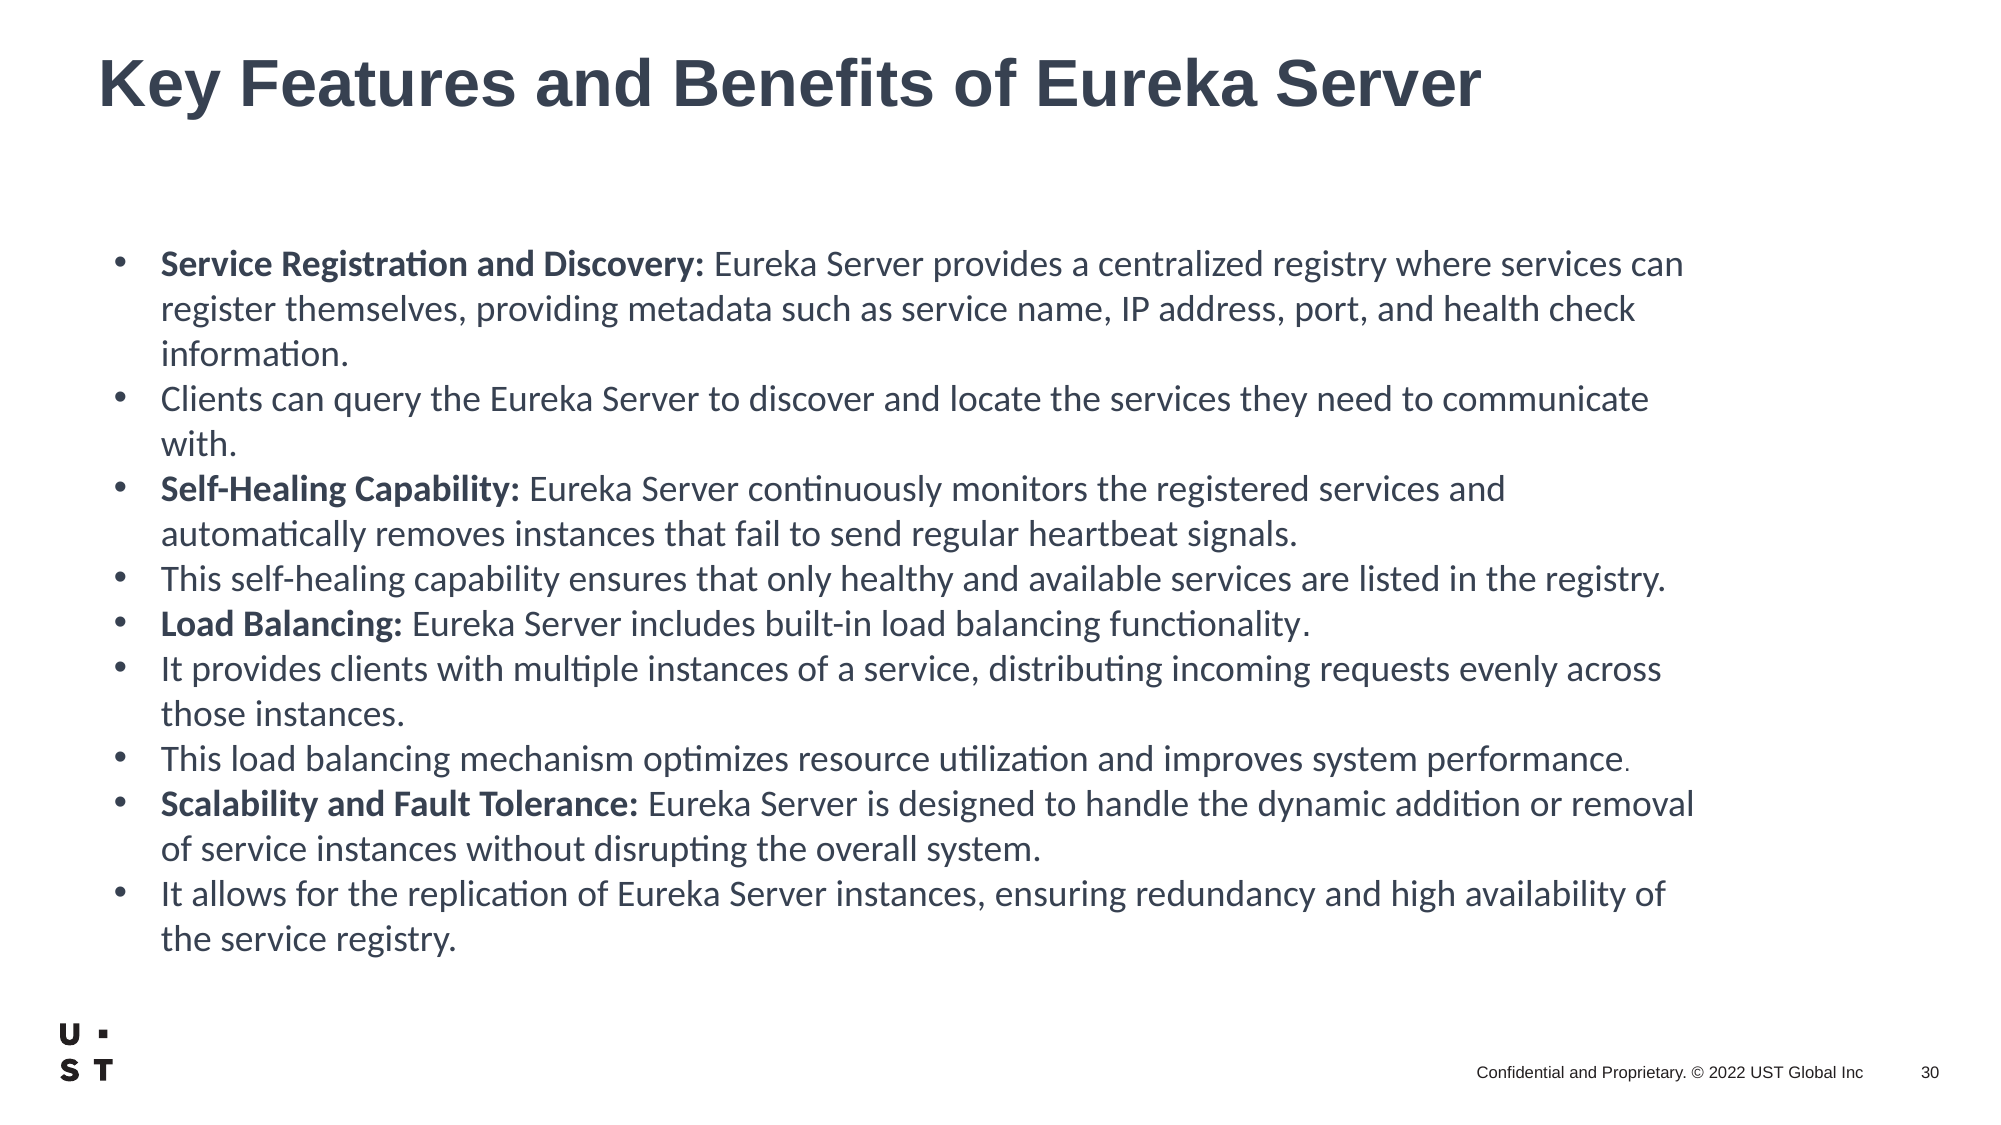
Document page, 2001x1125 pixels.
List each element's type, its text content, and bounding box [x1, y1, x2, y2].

text_box Key Features and Benefits of Eureka Server [98, 49, 1979, 199]
text_box Service Registration and Discovery: Eureka Server provides a centralized registry where services can register themselves, providing metadata such as service name, IP address, port, and health check information. Clients can query the Eureka Server to discover and locate the services they need to communicate with. Self-Healing Capability: Eureka Server continuously monitors the registered services and automatically removes instances that fail to send regular heartbeat signals. This self-healing capability ensures that only healthy and available services are listed in the registry. Load Balancing: Eureka Server includes built-in load balancing functionality. It provides clients with multiple instances of a service, distributing incoming requests evenly across those instances. This load balancing mechanism optimizes resource utilization and improves system performance. Scalability and Fault Tolerance: Eureka Server is designed to handle the dynamic addition or removal of service instances without disrupting the overall system. It allows for the replication of Eureka Server instances, ensuring redundancy and high availability of the service registry. [98, 231, 1729, 1125]
